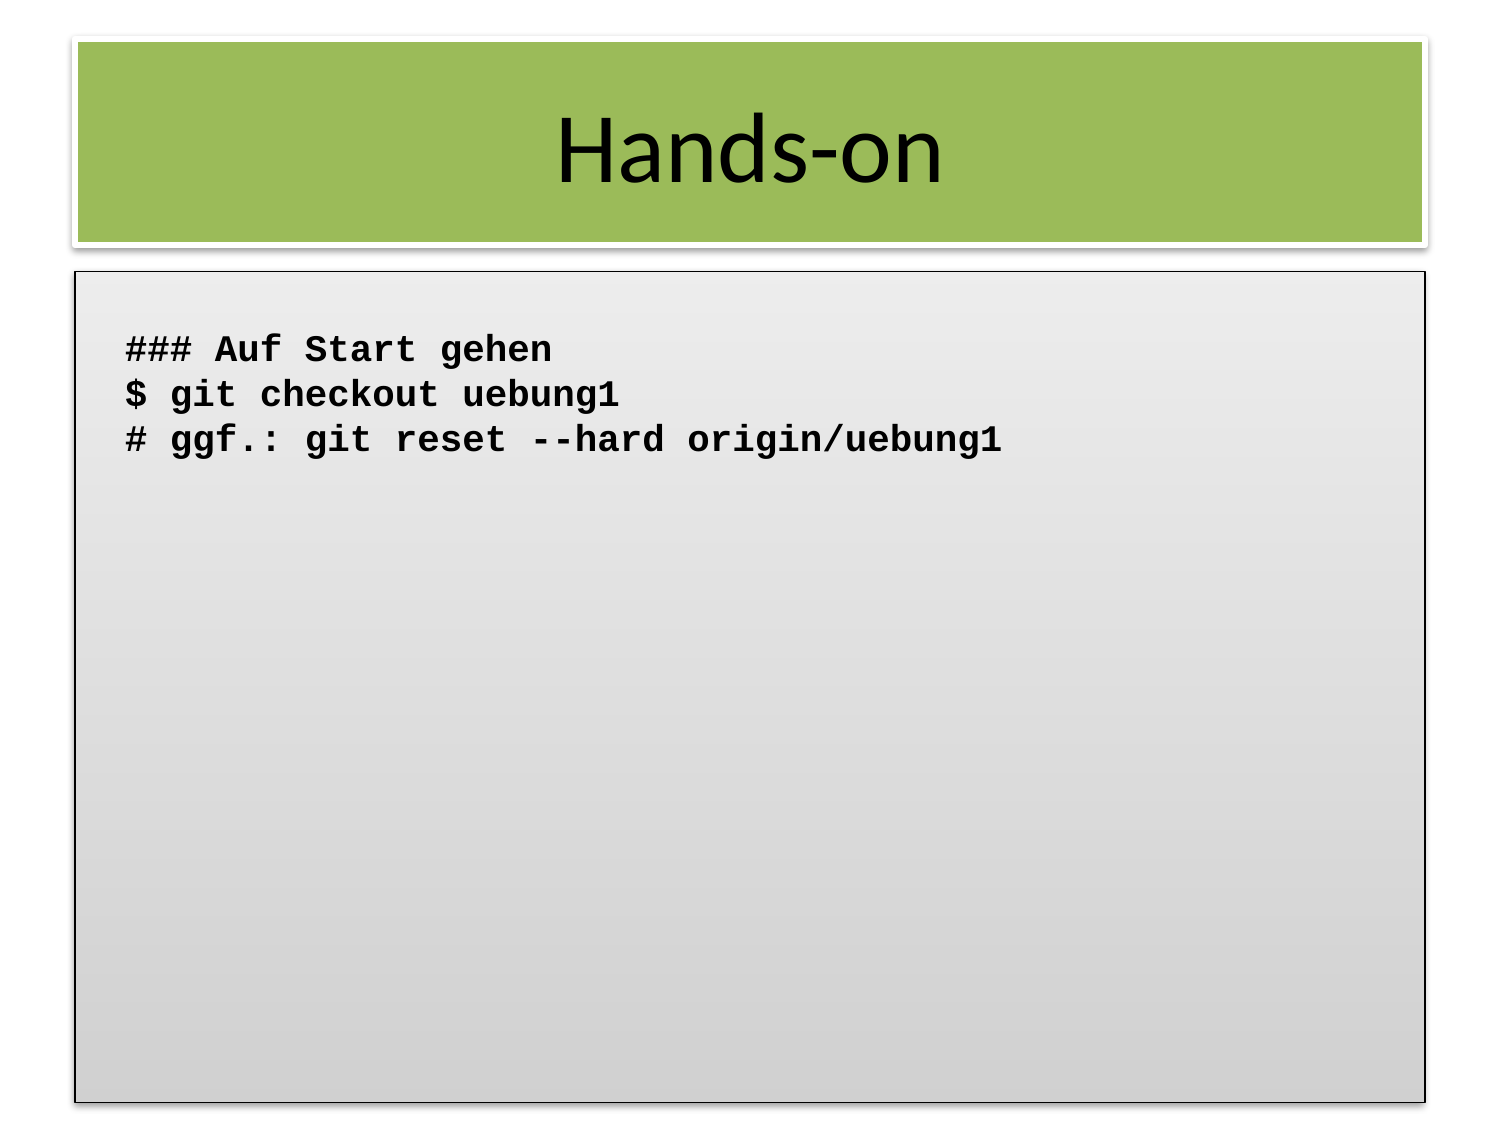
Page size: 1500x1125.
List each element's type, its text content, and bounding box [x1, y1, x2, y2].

text_box ### Auf Start gehen $ git checkout uebung1 # ggf.: git reset --hard origin/uebung1 [109, 316, 1018, 511]
